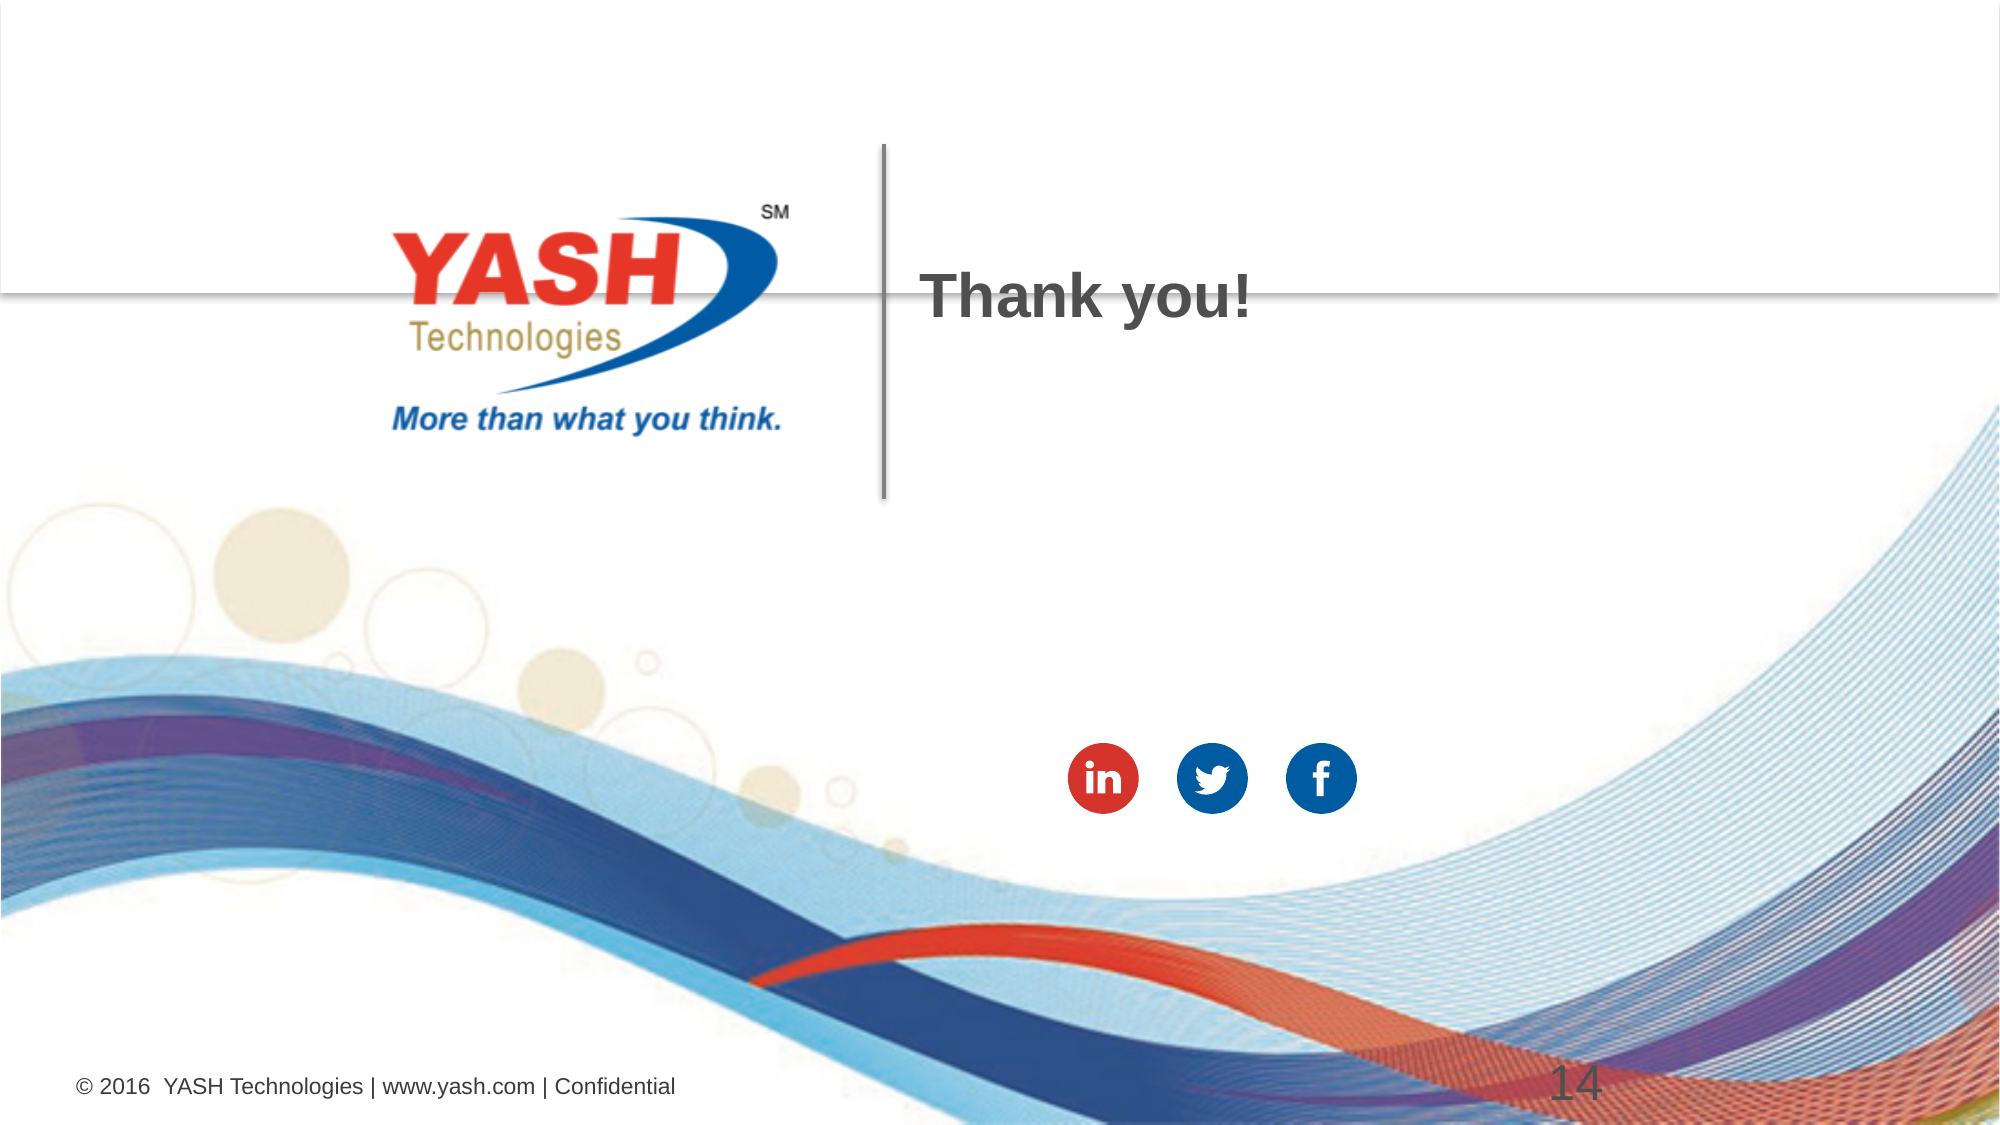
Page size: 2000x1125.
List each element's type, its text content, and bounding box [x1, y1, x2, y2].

picture [1, 108, 2000, 1125]
slide_number 14 [1533, 1042, 2000, 1103]
list Thank you! [919, 225, 1872, 361]
